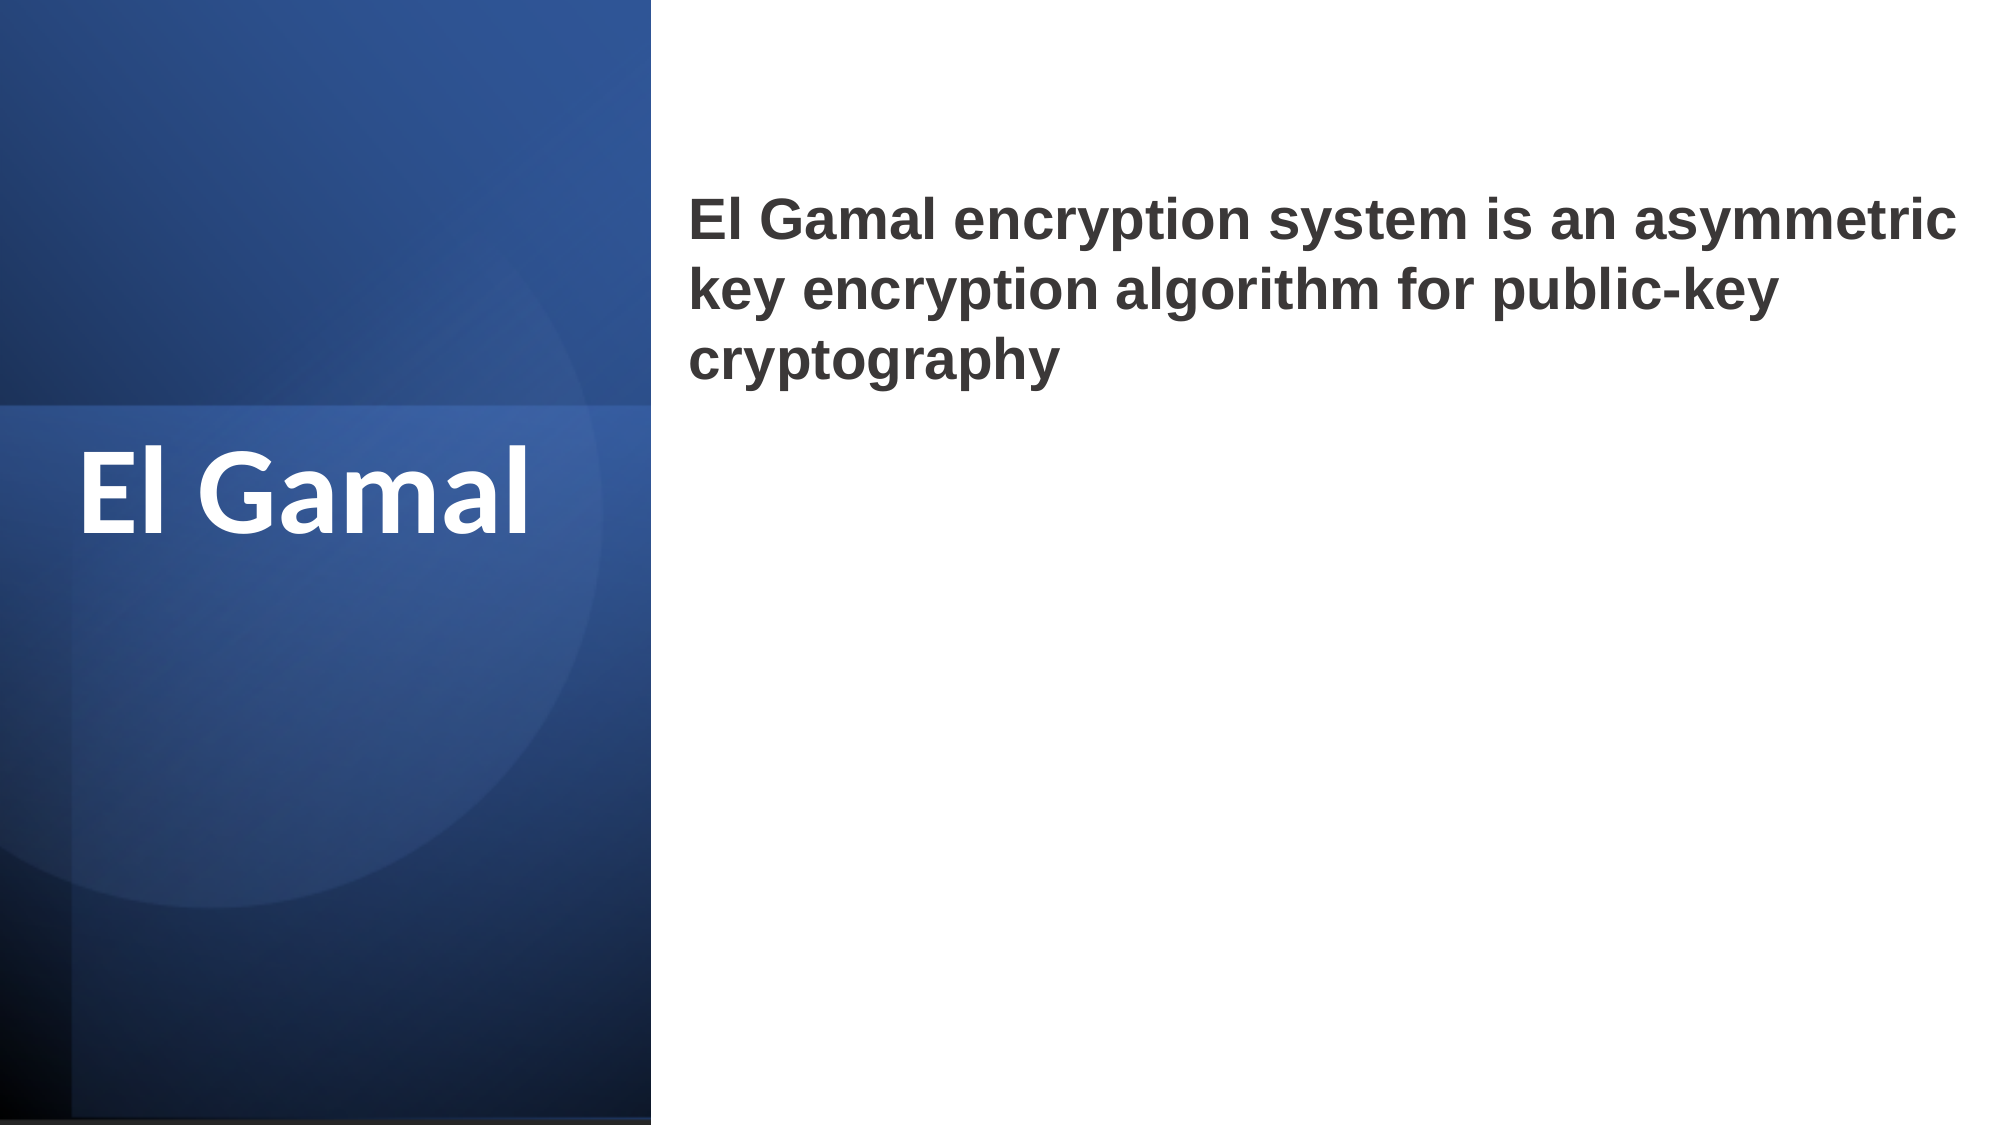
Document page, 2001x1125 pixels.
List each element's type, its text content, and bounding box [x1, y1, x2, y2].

text_box El Gamal encryption system is an asymmetric key encryption algorithm for public-key cryptography [673, 174, 2000, 399]
picture [0, 0, 651, 1125]
